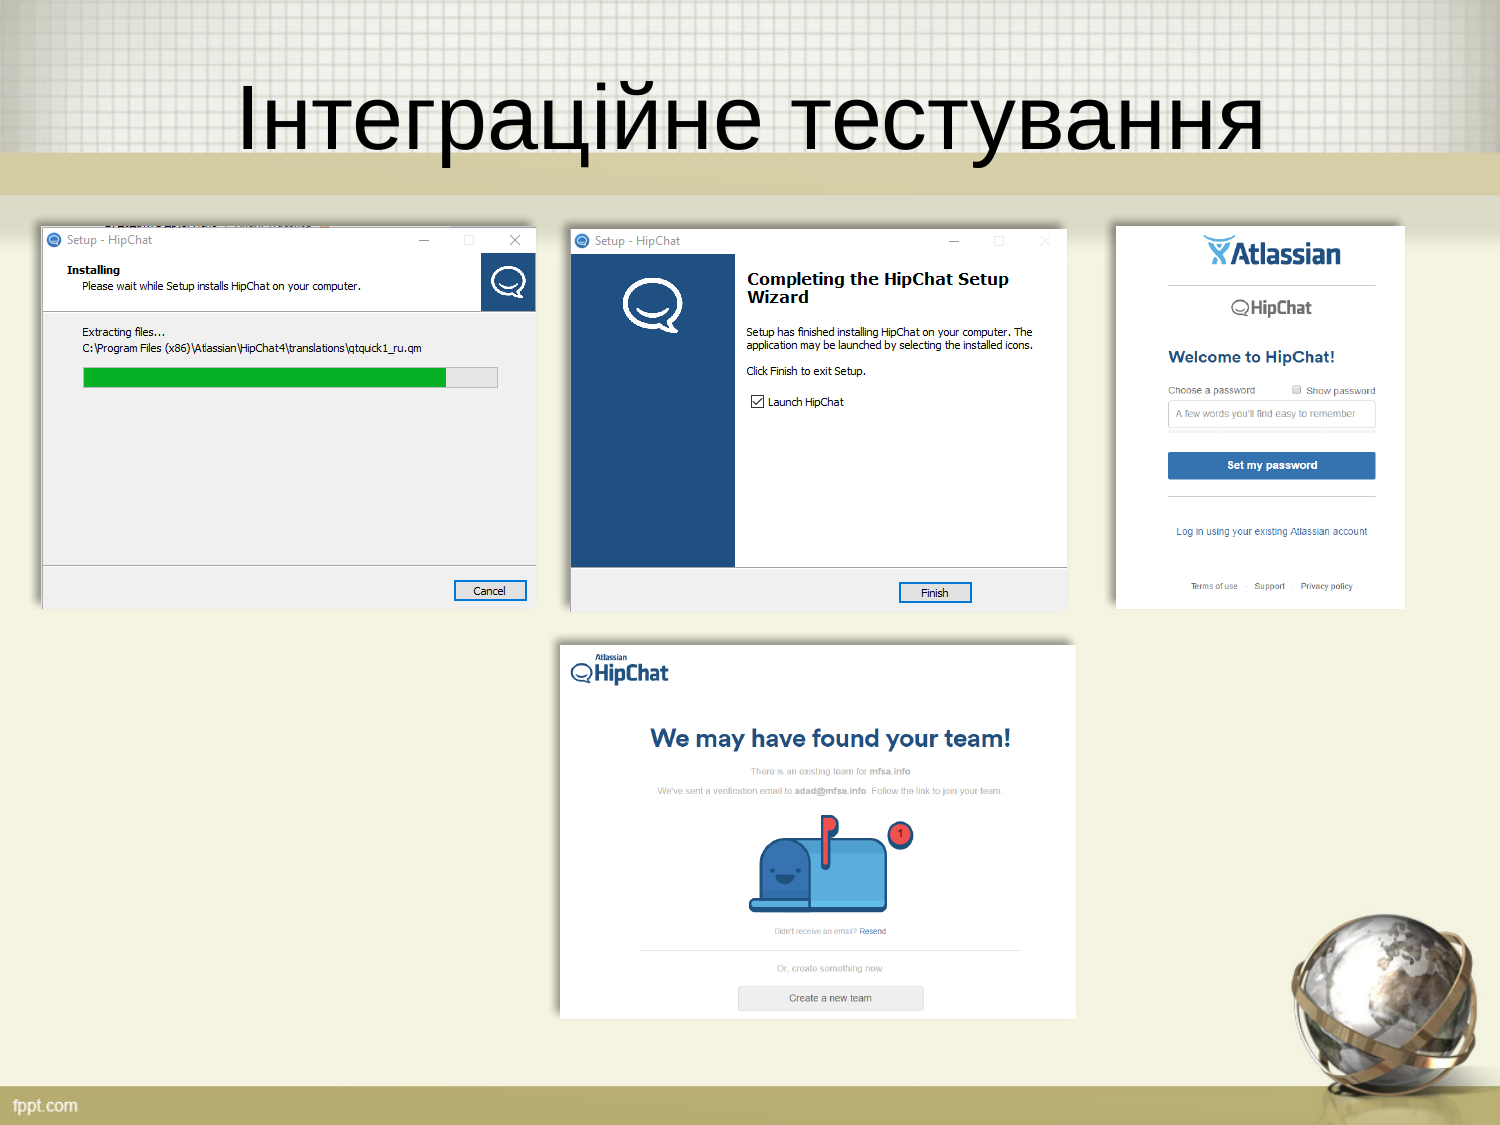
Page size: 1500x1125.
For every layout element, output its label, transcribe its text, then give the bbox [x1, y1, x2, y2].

title Інтеграційне тестування [76, 19, 1427, 207]
picture [0, 0, 1500, 1125]
